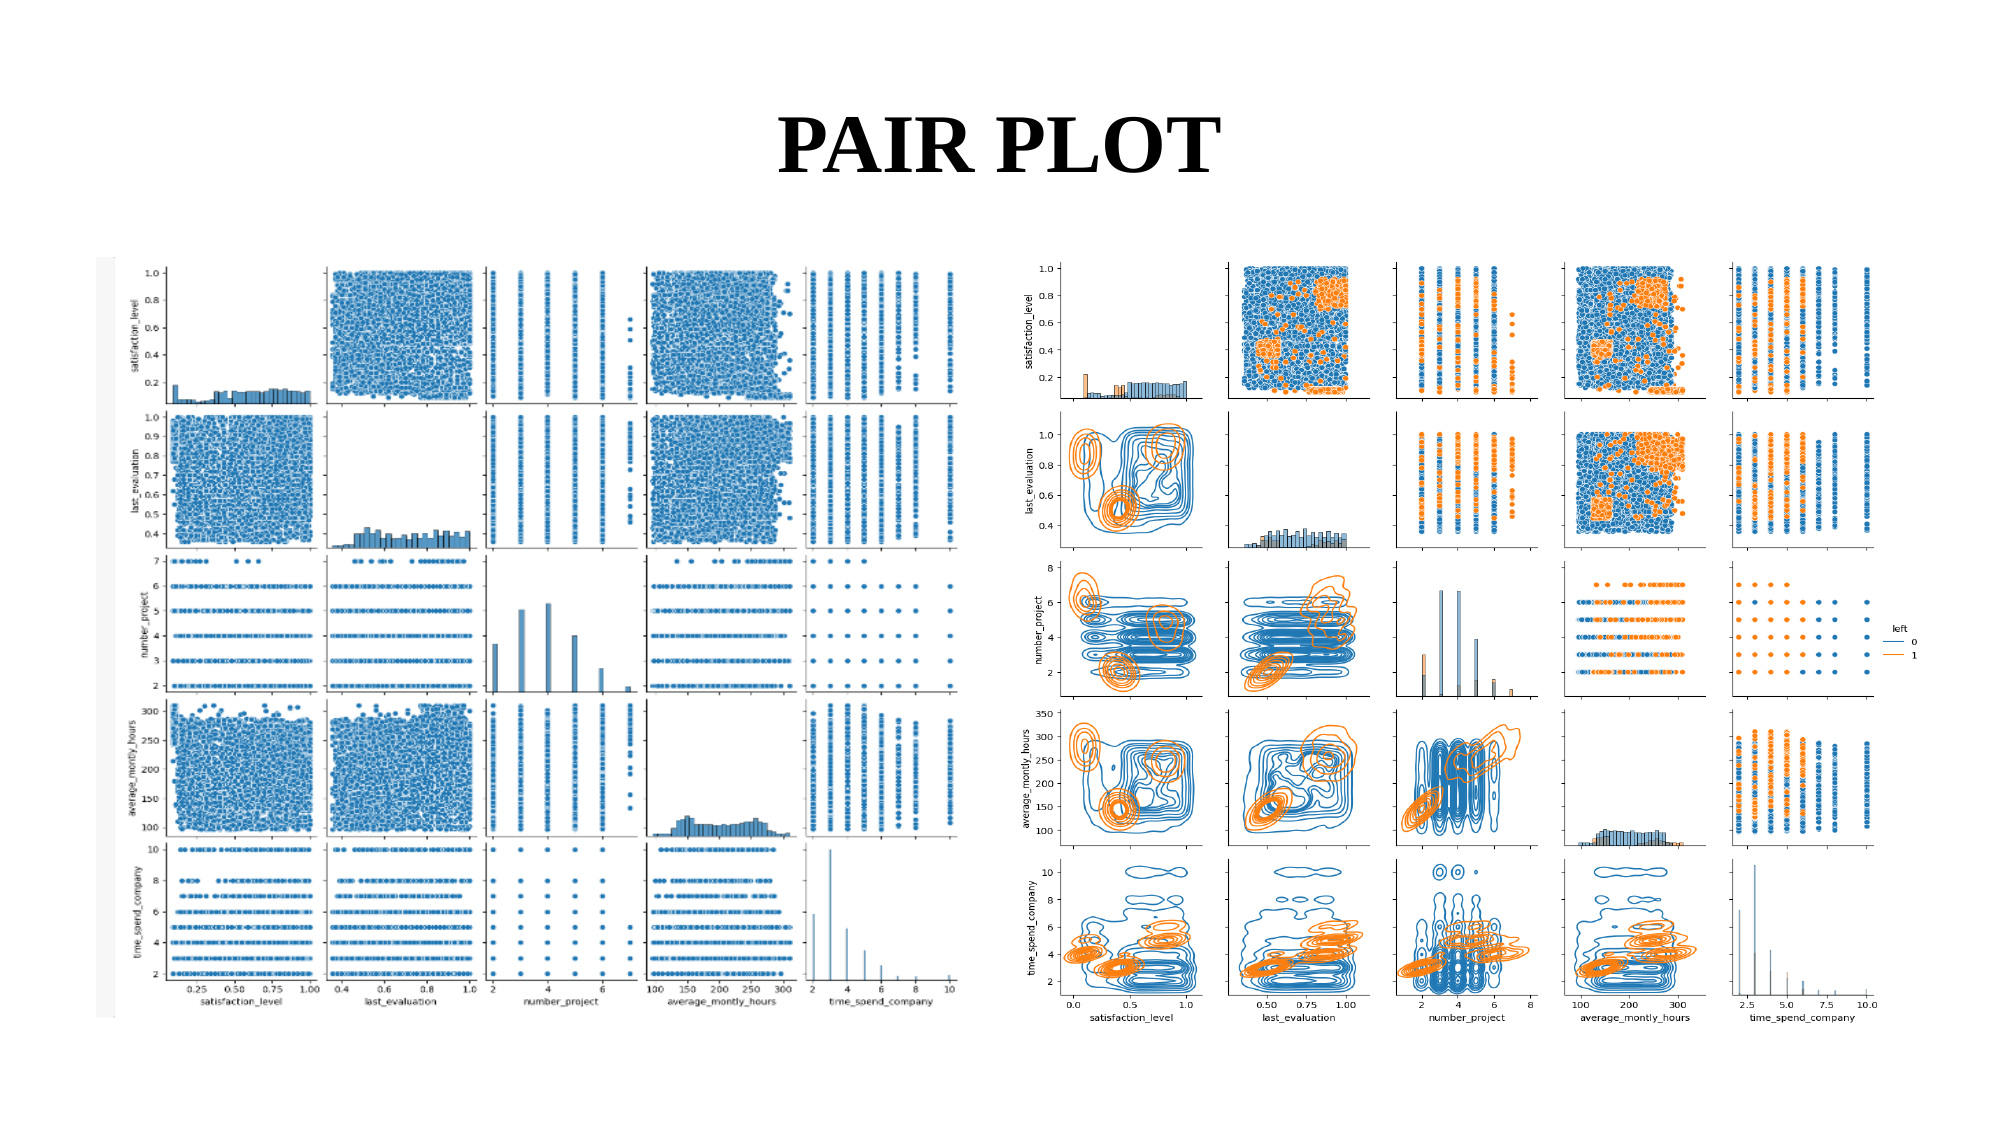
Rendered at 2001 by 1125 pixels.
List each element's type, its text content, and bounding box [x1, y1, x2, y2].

picture [1013, 255, 1925, 1028]
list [95, 257, 970, 1020]
title PAIR PLOT [99, 45, 1900, 233]
